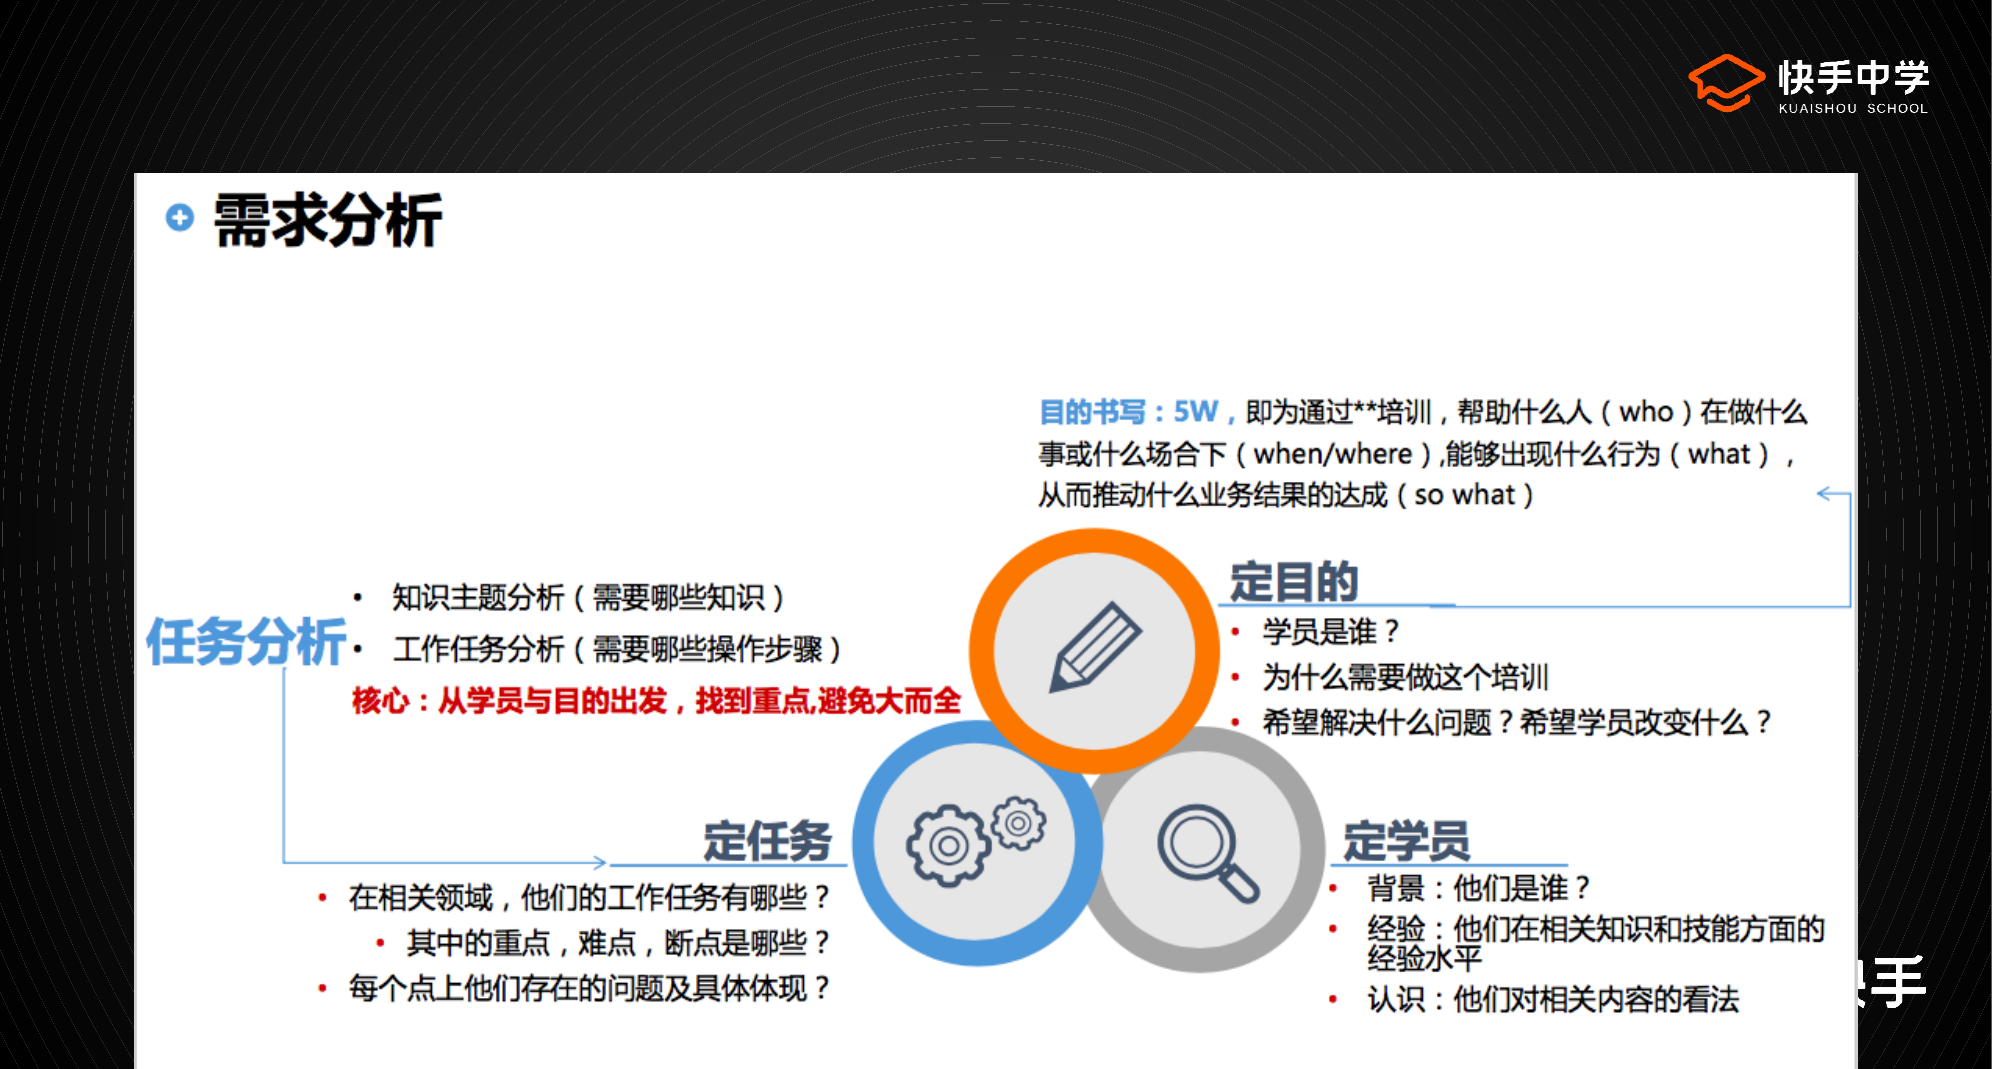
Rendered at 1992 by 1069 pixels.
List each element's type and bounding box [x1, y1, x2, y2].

picture [1673, 29, 1945, 133]
picture [133, 173, 1926, 1069]
